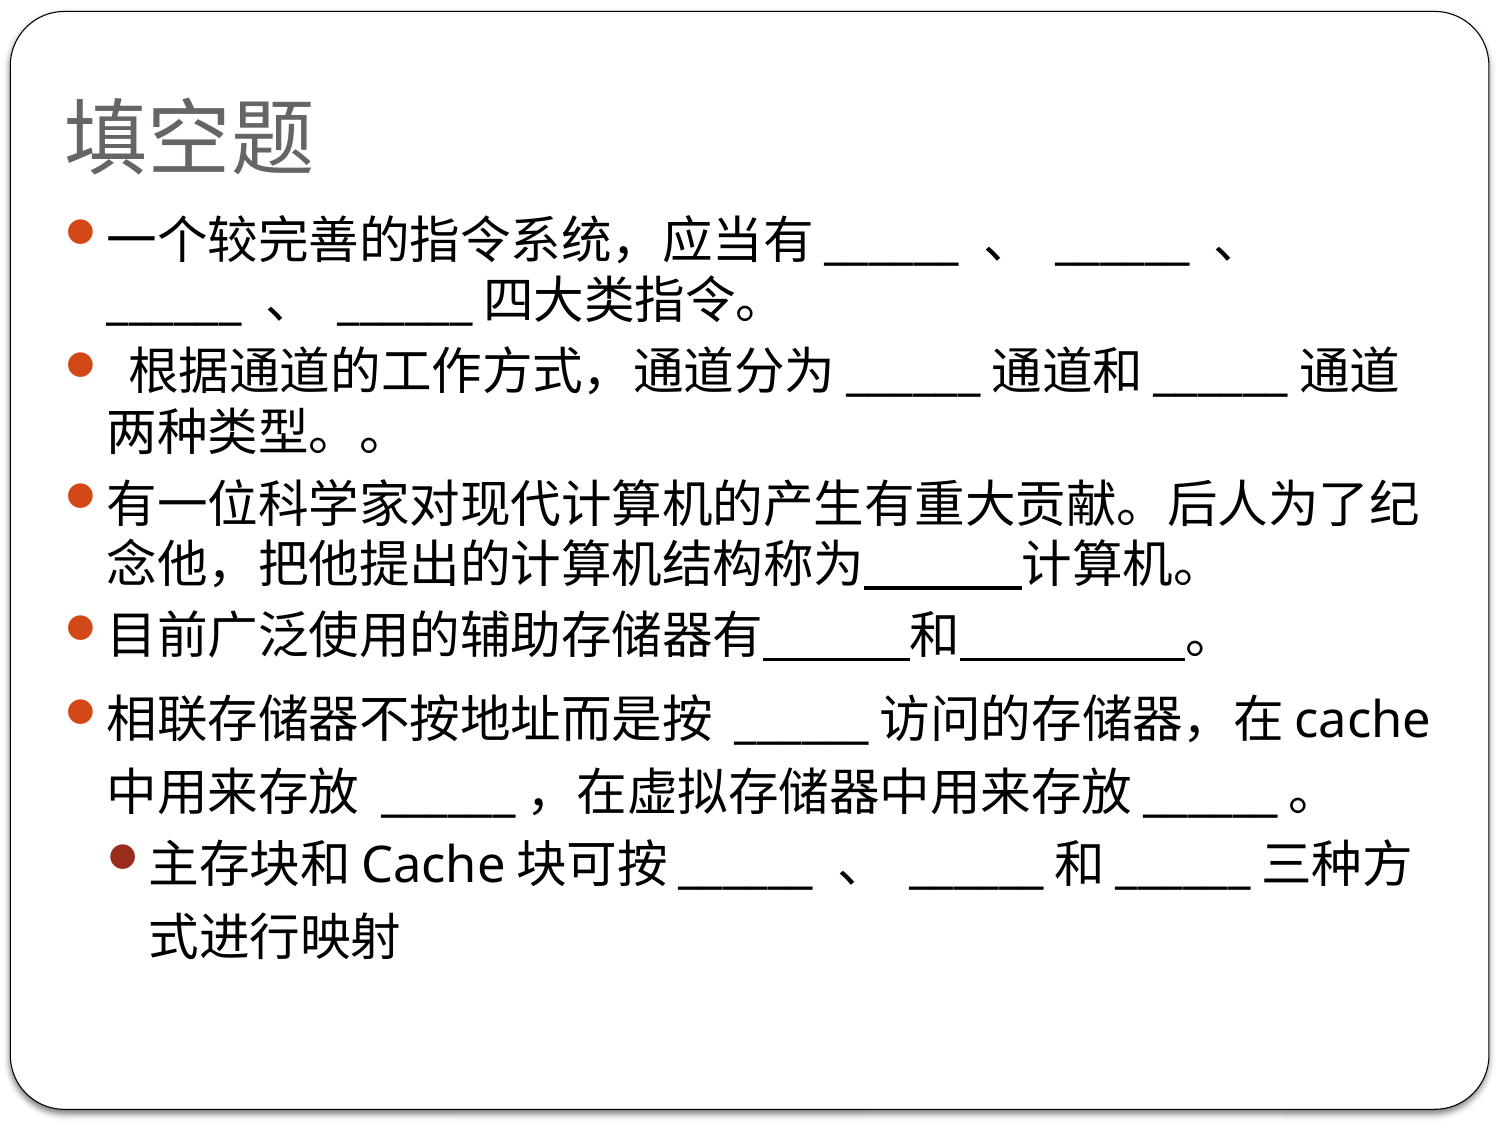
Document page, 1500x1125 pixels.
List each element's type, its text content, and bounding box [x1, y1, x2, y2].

title 填空题 [49, 37, 1451, 199]
list 一个较完善的指令系统，应当有______ 、 ______ 、 ______ 、 ______四大类指令。 根据通道的工作方式，通道分为______通道和______通道两种类型。。 有一位科学家对现代计算机的产生有重大贡献。后人为了纪念他，把他提出的计算机结构称为 计算机。 目前广泛使用的辅助存储器有 和 。 相联存储器不按地址而是按 ______访问的存储器，在cache中用来存放 ______，在虚拟存储器中用来存放______。 主存块和Cache块可按______ 、 ______和______三种方式进行映射 [49, 199, 1463, 1001]
